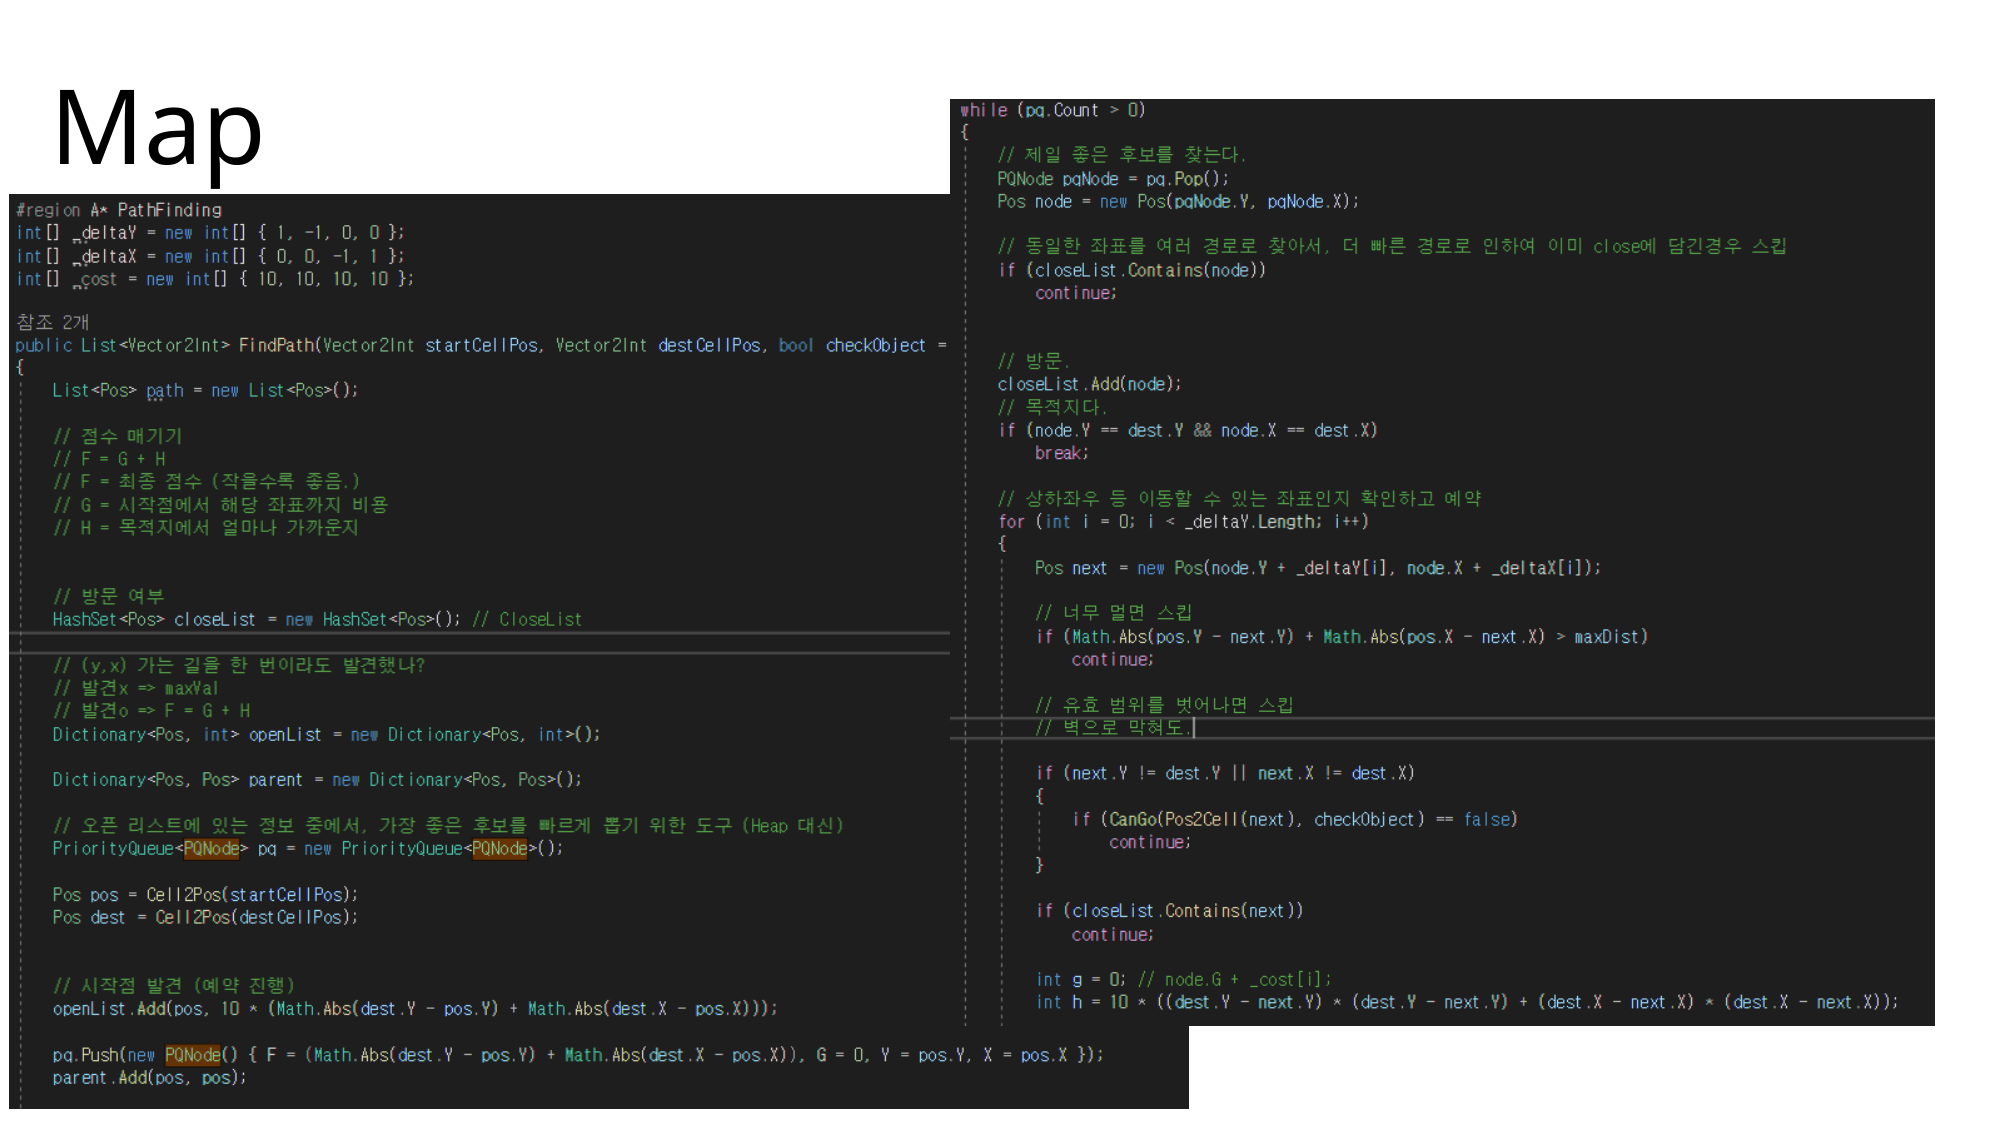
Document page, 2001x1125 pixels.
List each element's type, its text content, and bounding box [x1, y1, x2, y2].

picture [9, 99, 1935, 1109]
text_box Map [34, 67, 1760, 194]
